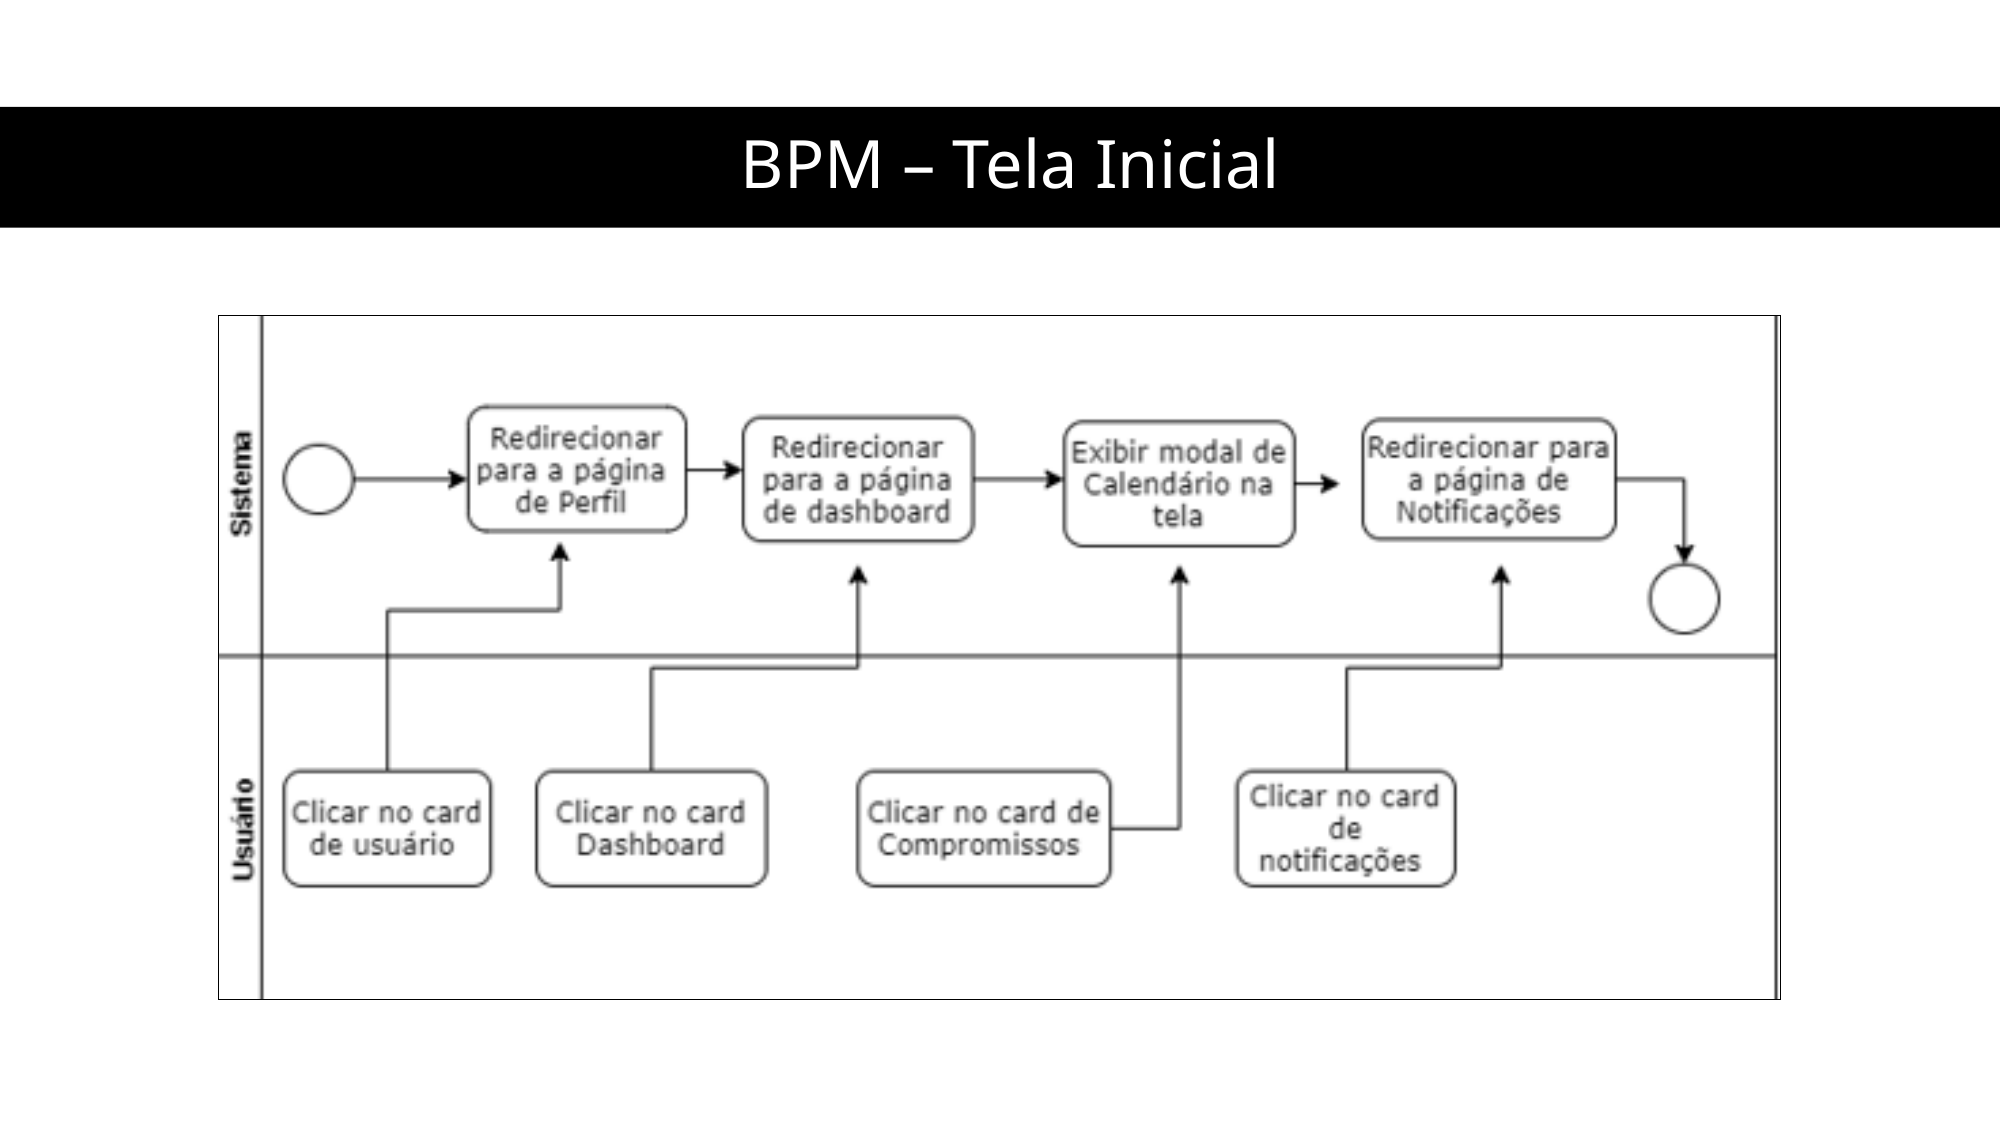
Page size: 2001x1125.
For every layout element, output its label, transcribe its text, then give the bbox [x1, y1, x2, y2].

text_box [0, 106, 2000, 229]
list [218, 315, 1781, 1000]
title BPM – Tela Inicial [91, 105, 1931, 228]
